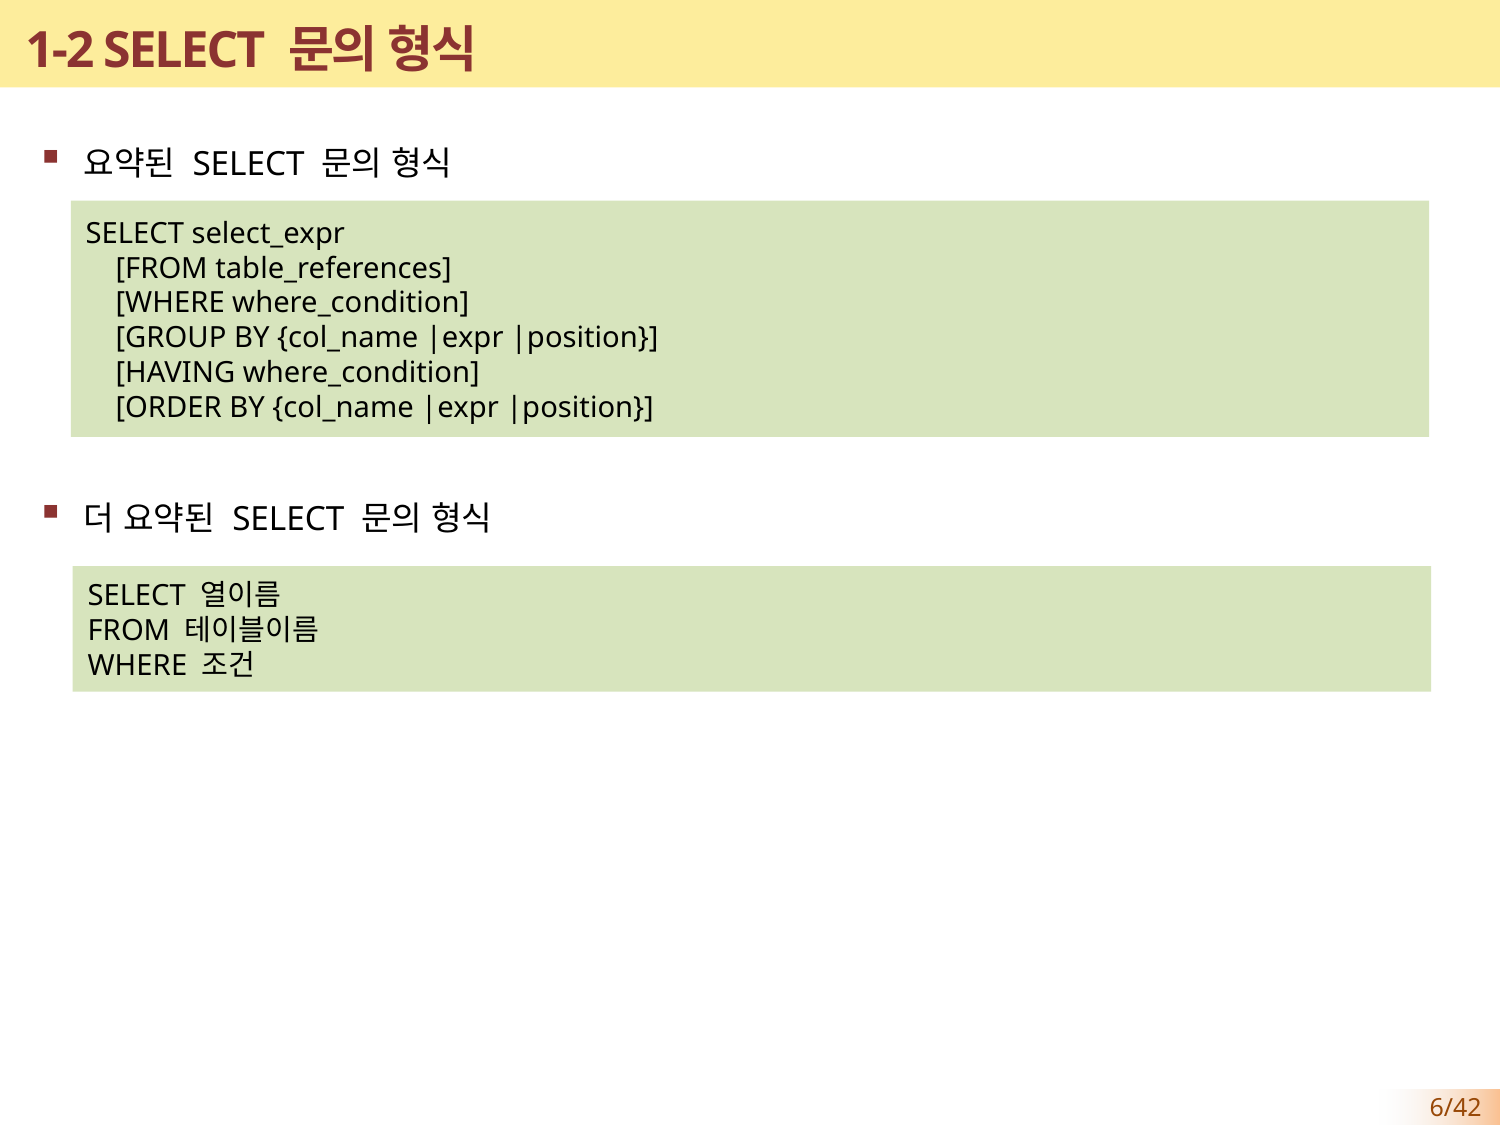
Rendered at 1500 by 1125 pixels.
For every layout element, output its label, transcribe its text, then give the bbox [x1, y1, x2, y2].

list 요약된 SELECT 문의 형식 더 요약된 SELECT 문의 형식 [10, 126, 1452, 1057]
text_box SELECT 열이름 FROM 테이블이름 WHERE 조건 [71, 564, 1433, 694]
title 1-2 SELECT 문의 형식 [10, 8, 1260, 87]
text_box SELECT select_expr [FROM table_references] [WHERE where_condition] [GROUP BY {col_name |expr |position}] [HAVING where_condition] [ORDER BY {col_name |expr |position}] [69, 199, 1431, 439]
